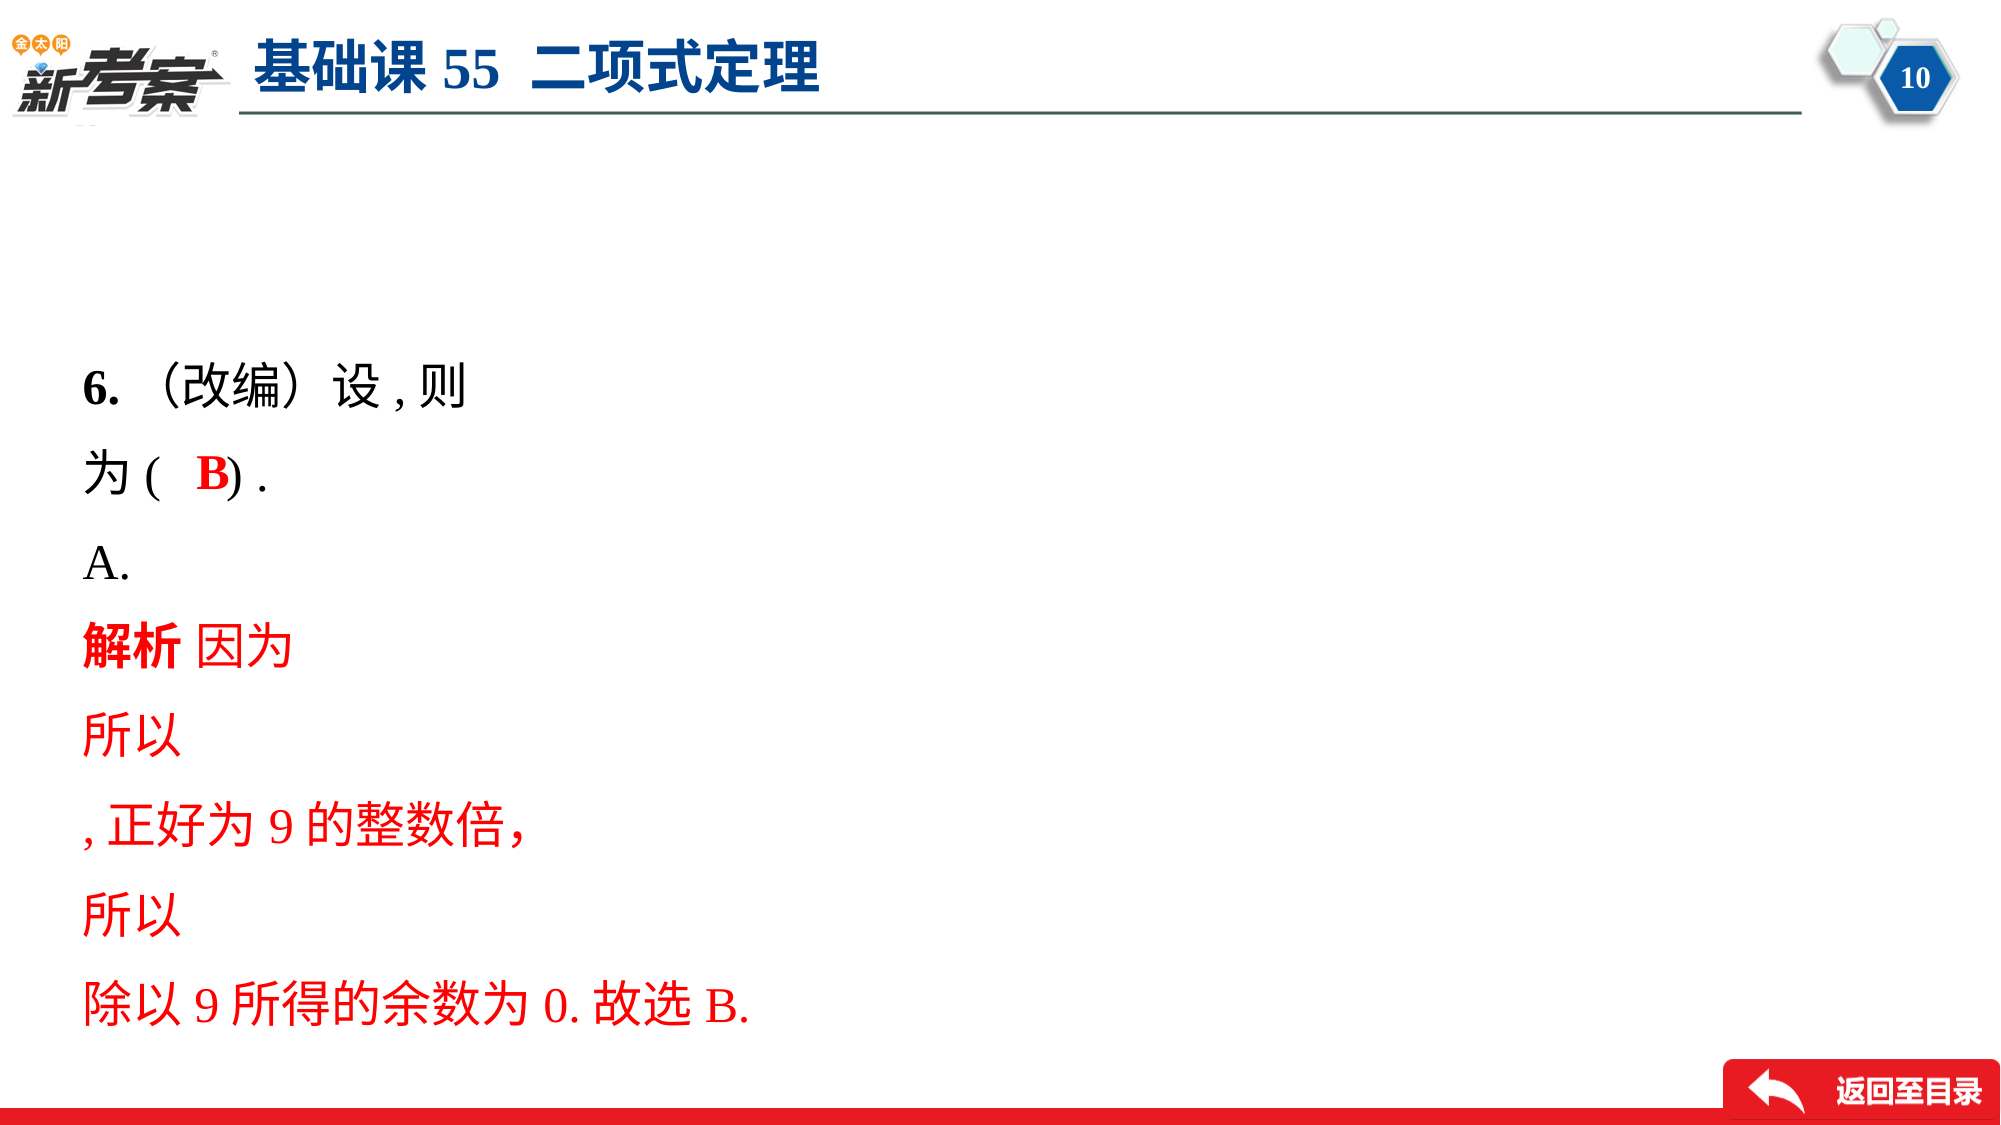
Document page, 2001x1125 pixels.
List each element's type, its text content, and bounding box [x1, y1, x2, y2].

picture [0, 0, 2001, 1125]
text_box B [178, 412, 248, 491]
